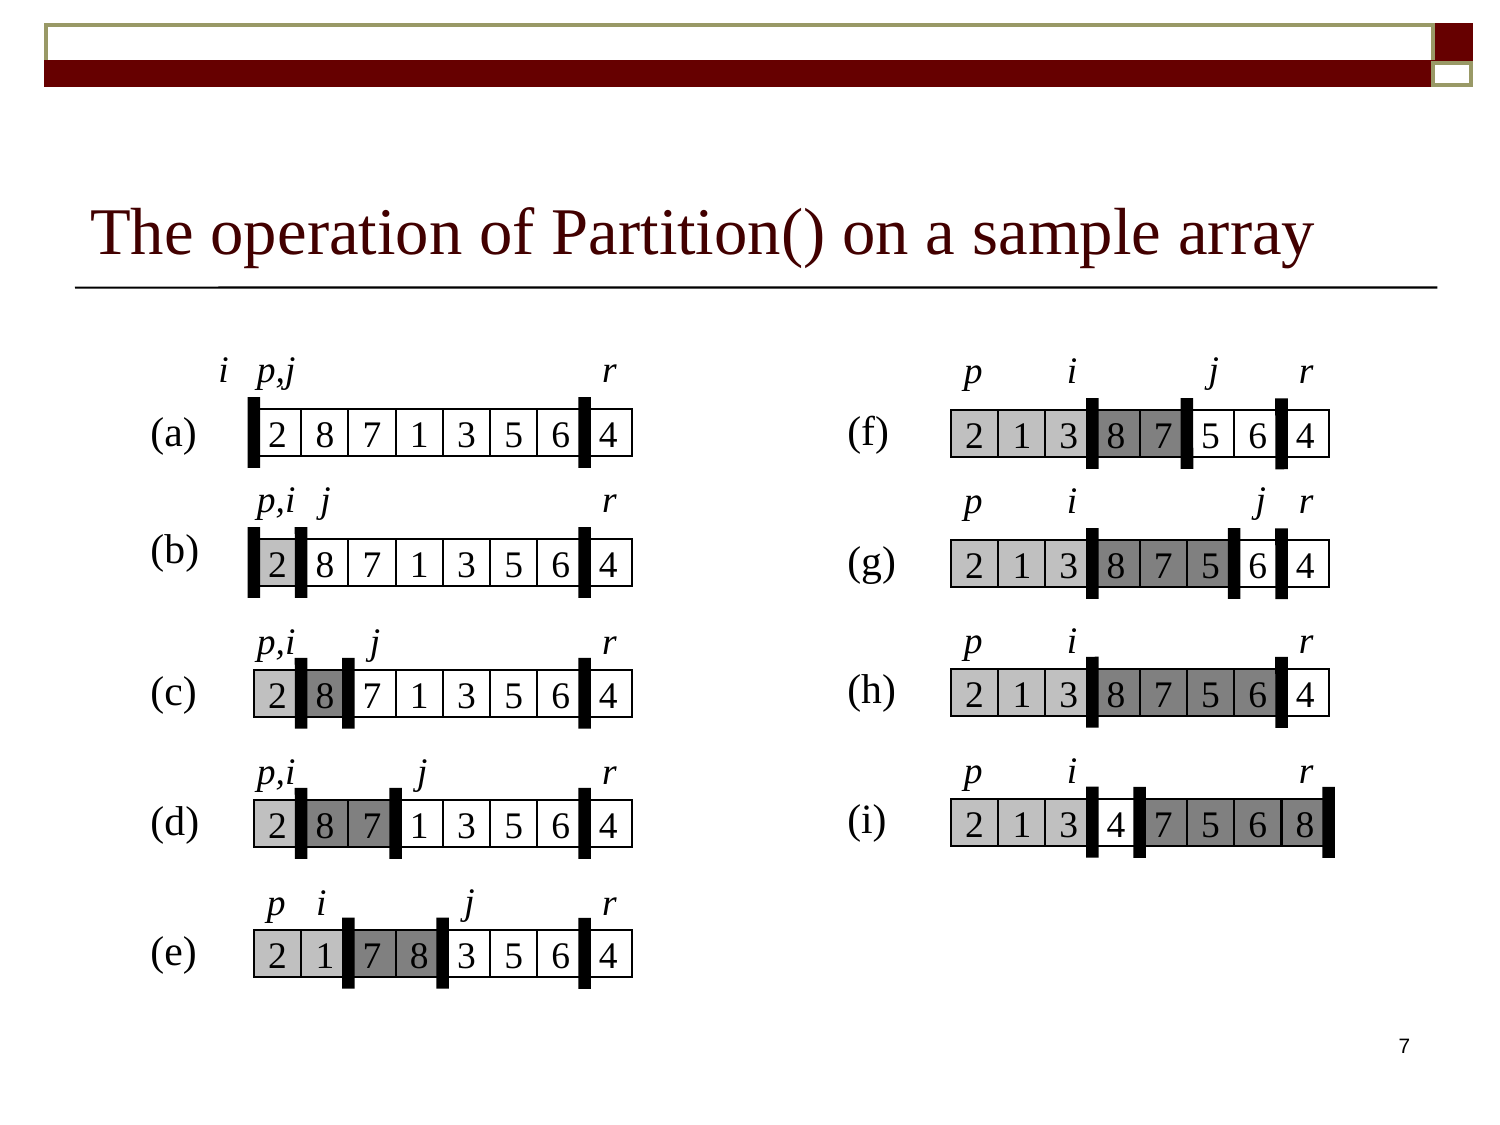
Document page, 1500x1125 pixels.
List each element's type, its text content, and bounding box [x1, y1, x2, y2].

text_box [135, 869, 633, 989]
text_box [832, 337, 1330, 467]
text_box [832, 467, 1330, 600]
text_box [135, 467, 633, 599]
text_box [135, 609, 633, 729]
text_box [135, 337, 633, 467]
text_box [832, 608, 1330, 729]
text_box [832, 738, 1329, 858]
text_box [135, 739, 633, 860]
slide_number 7 [1112, 1024, 1426, 1101]
title The operation of Partition() on a sample array [75, 87, 1425, 275]
